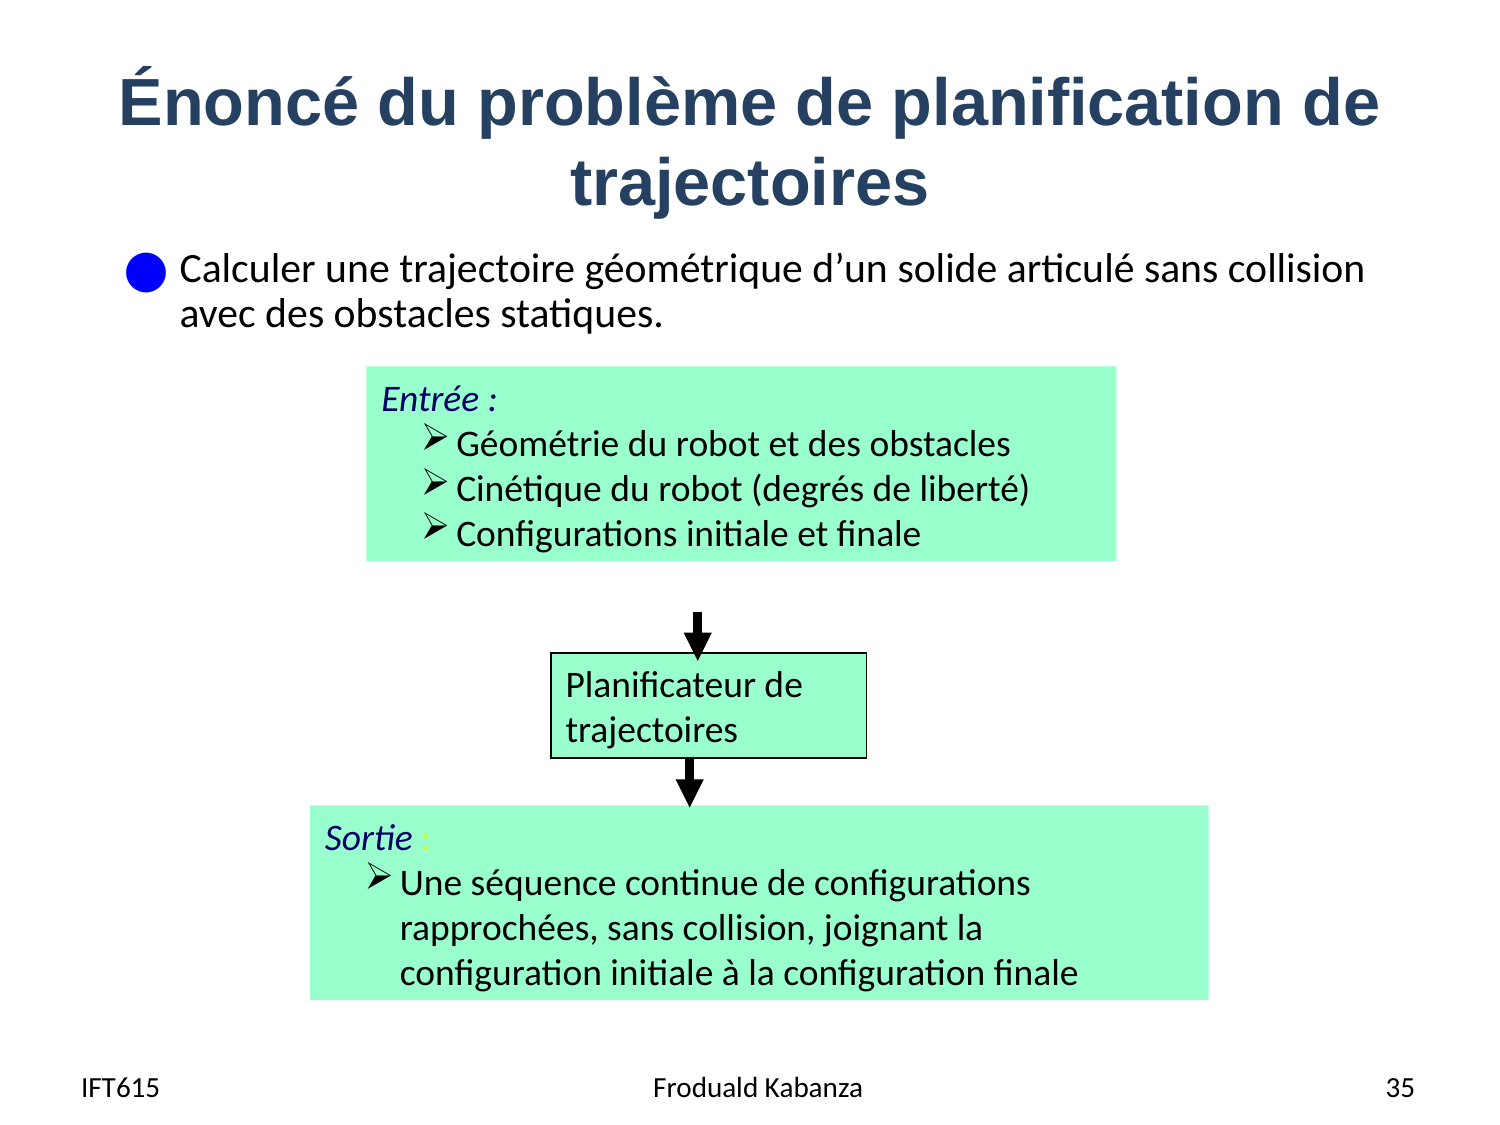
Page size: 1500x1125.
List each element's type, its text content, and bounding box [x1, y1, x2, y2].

text_box Sortie : Une séquence continue de configurations rapprochées, sans collision, joignant la configuration initiale à la configuration finale [310, 805, 1209, 1001]
title Énoncé du problème de planification de trajectoires [75, 45, 1425, 233]
slide_number IFT615 [66, 1056, 356, 1117]
slide_number 35 [1080, 1056, 1431, 1117]
text_box Planificateur de trajectoires [550, 653, 867, 758]
footer Froduald Kabanza [520, 1056, 996, 1117]
list Calculer une trajectoire géométrique d’un solide articulé sans collision avec des obstacles statiques. [108, 239, 1457, 1006]
text_box [691, 612, 704, 661]
text_box [683, 759, 696, 808]
text_box Entrée : Géométrie du robot et des obstacles Cinétique du robot (degrés de liberté) Configurations initiale et finale [366, 366, 1117, 562]
